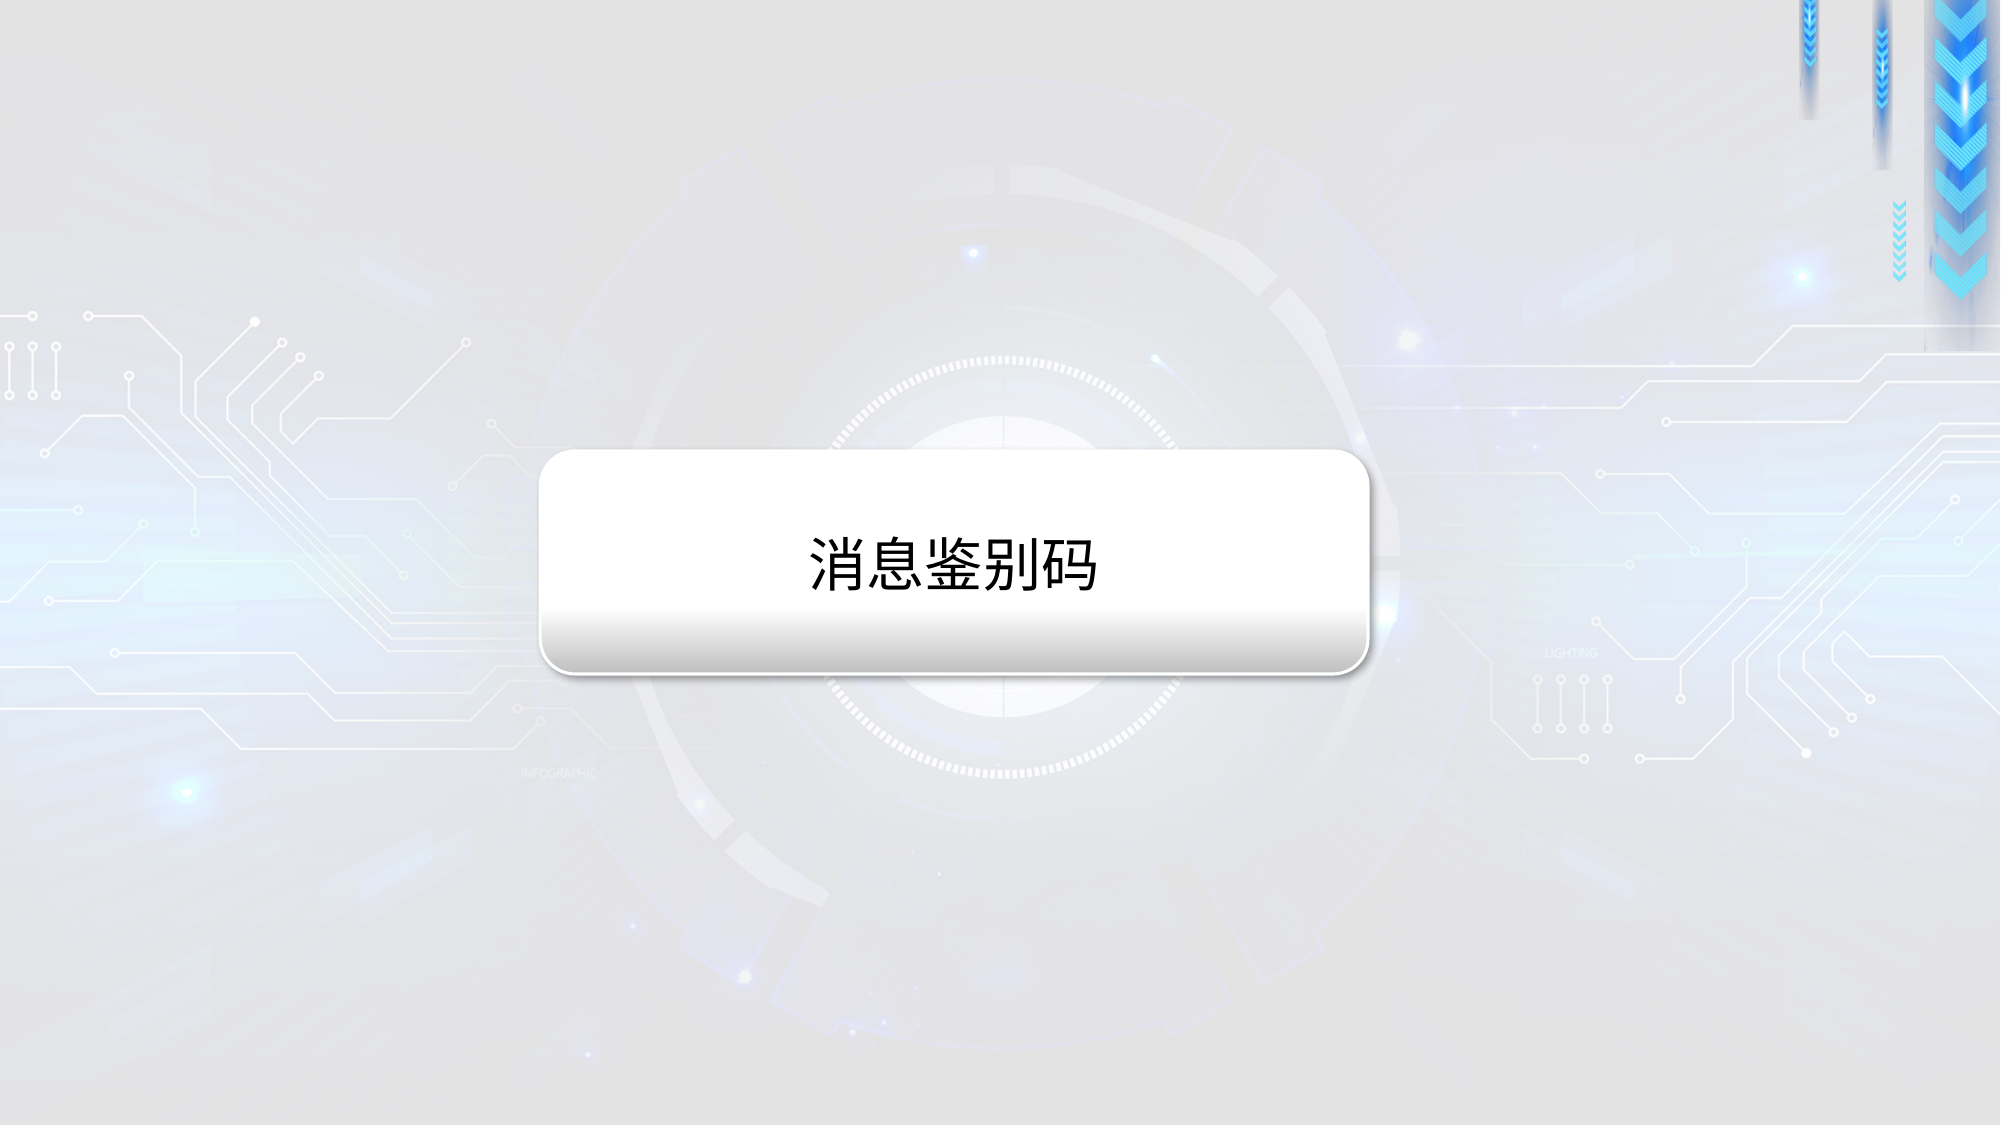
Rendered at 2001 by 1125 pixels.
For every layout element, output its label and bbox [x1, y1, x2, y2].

picture [1746, 0, 2001, 351]
text_box [540, 450, 1368, 674]
